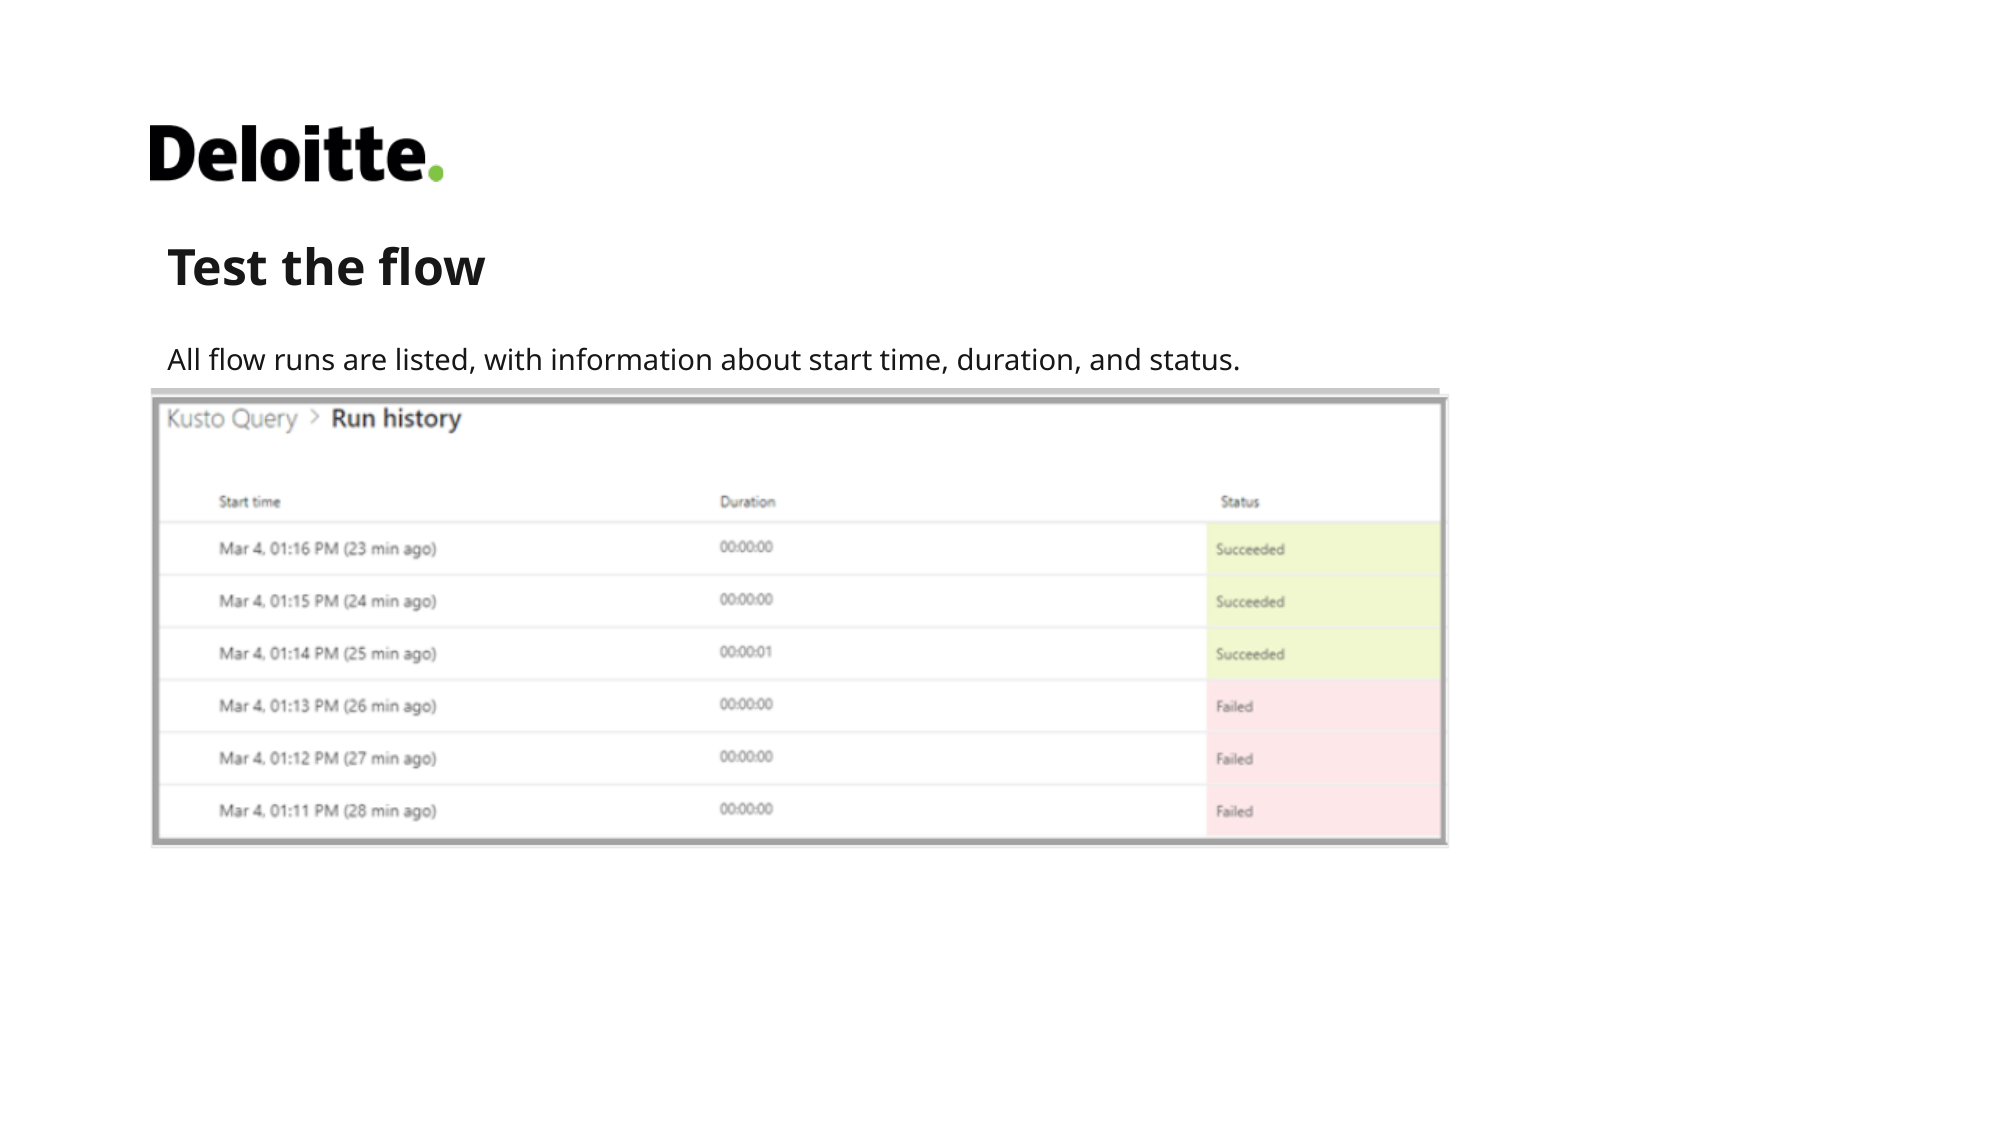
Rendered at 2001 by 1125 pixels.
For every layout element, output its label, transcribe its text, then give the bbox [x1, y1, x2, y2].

picture [134, 388, 1551, 897]
text_box All flow runs are listed, with information about start time, duration, and status. [152, 333, 1890, 384]
text_box Test the flow [152, 228, 1890, 333]
